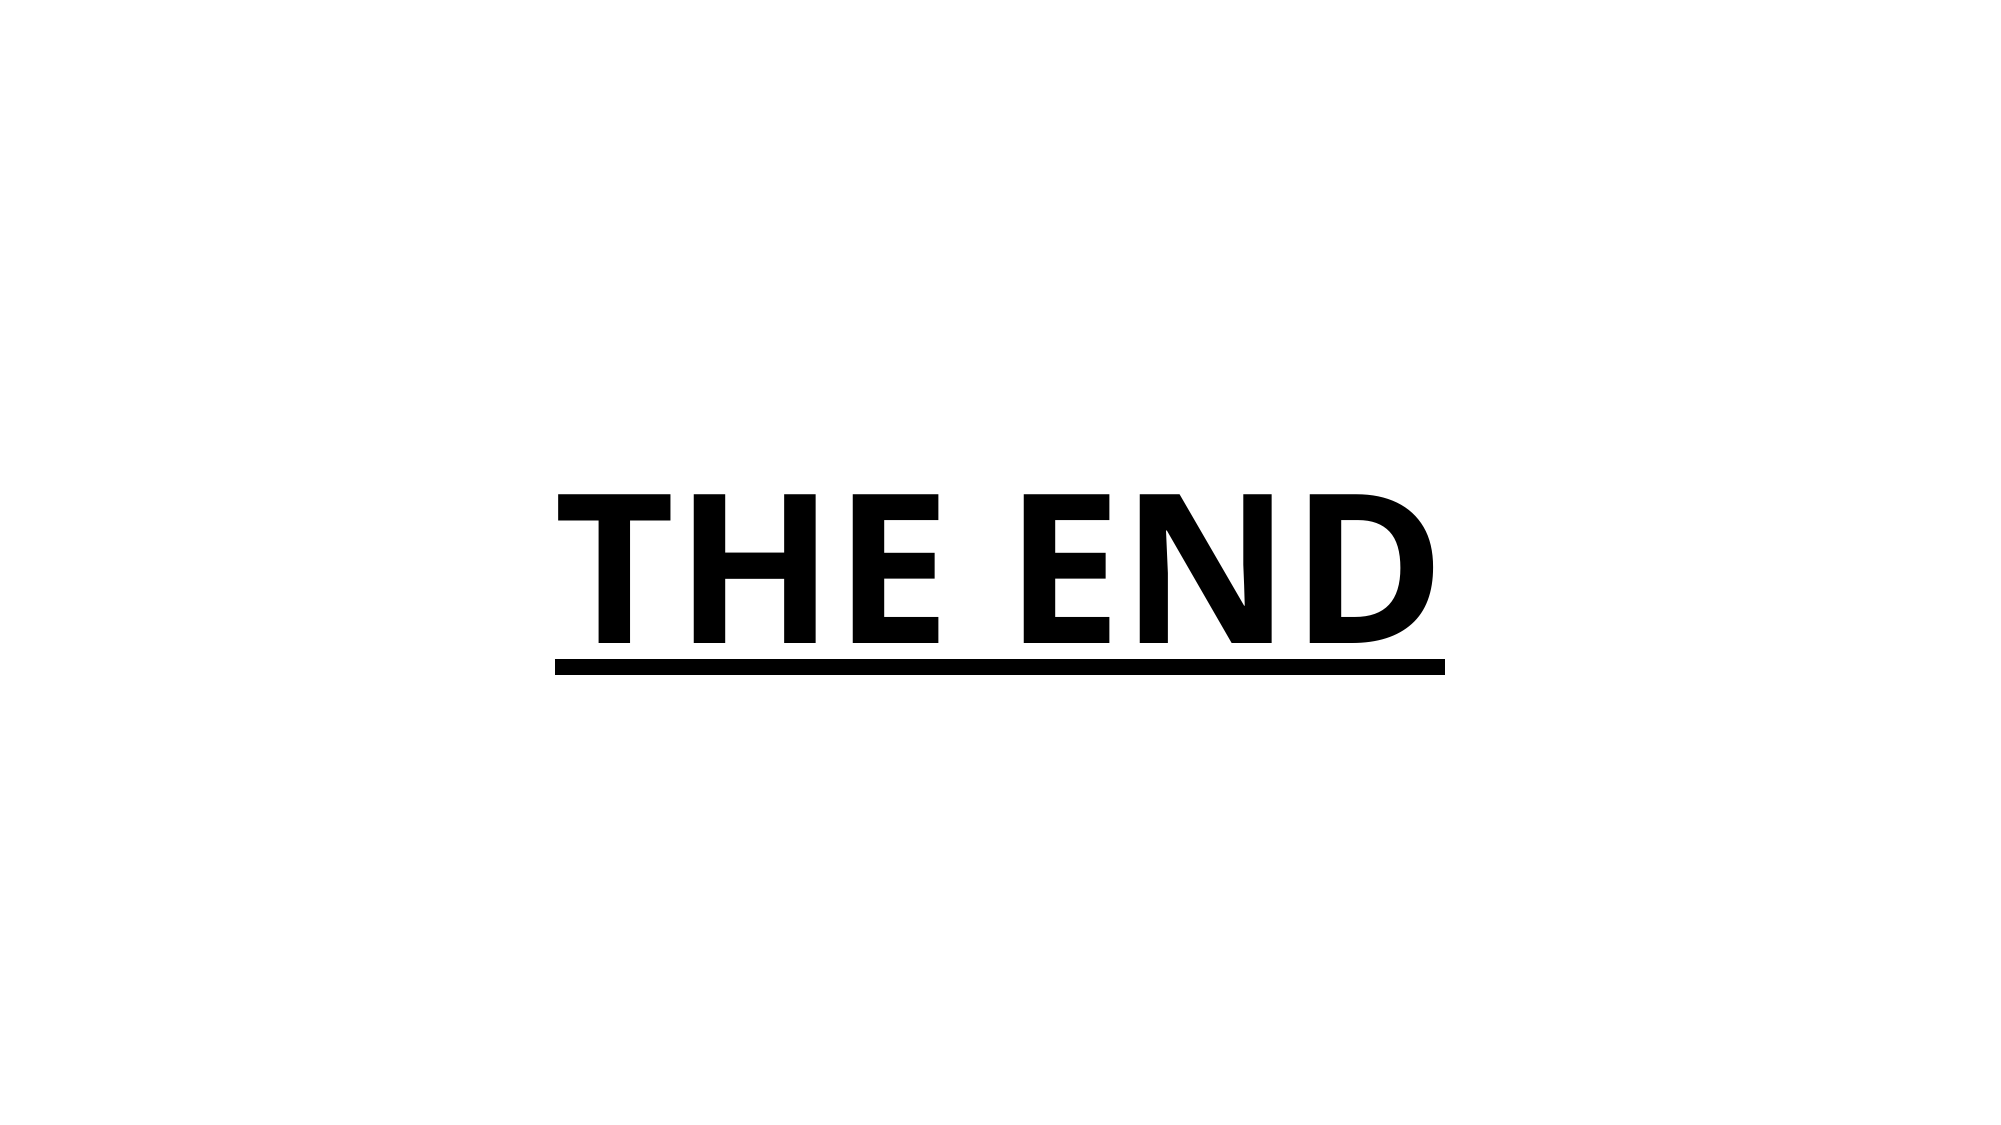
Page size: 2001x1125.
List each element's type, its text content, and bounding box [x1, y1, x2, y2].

title THE END [137, 59, 1863, 1093]
